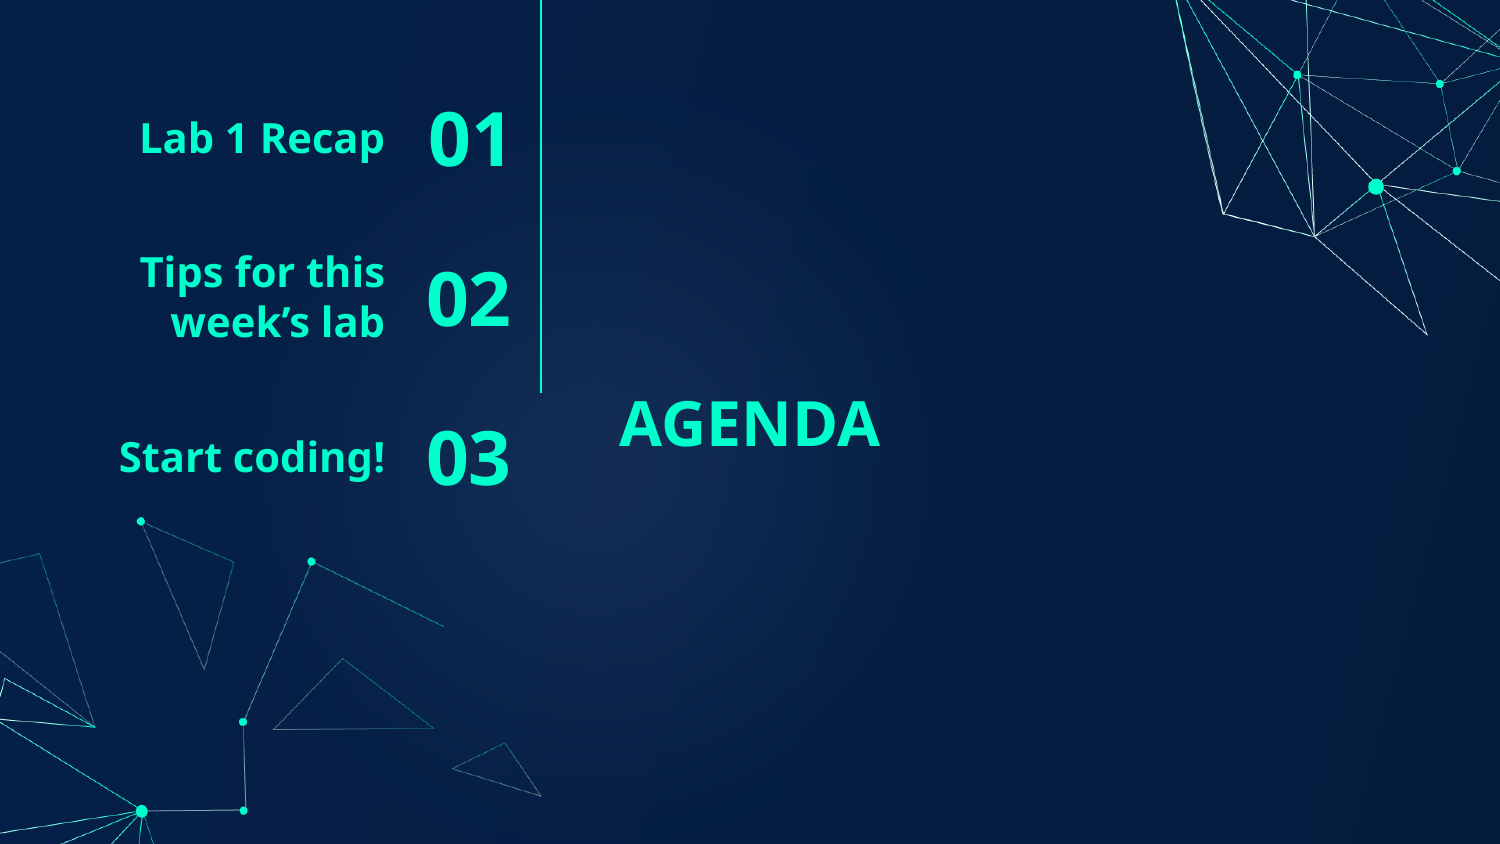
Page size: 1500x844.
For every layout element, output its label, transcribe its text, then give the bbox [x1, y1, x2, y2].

title Tips for this week’s lab [76, 248, 401, 344]
title Lab 1 Recap [76, 89, 347, 185]
picture [0, 0, 1500, 844]
title Start coding! [76, 408, 401, 503]
title 02 [401, 248, 528, 344]
title 03 [401, 408, 528, 503]
title AGENDA [555, 344, 945, 500]
title 01 [347, 89, 530, 185]
